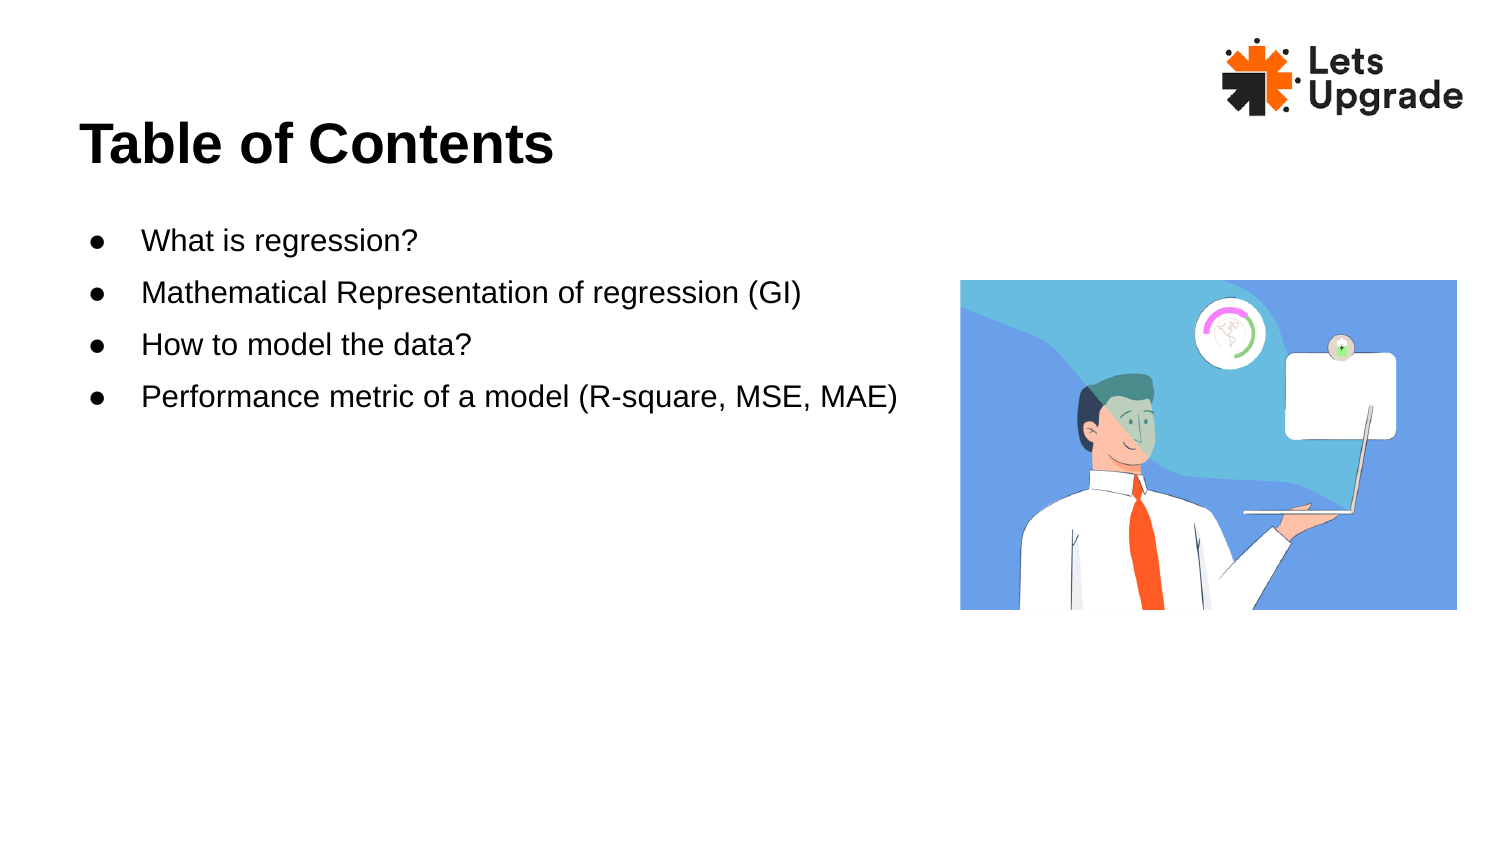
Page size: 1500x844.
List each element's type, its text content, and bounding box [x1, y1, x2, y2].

list What is regression? Mathematical Representation of regression (GI) How to model the data? Performance metric of a model (R-square, MSE, MAE) [51, 190, 948, 752]
picture [960, 280, 1458, 611]
picture [1211, 24, 1471, 129]
title Table of Contents [64, 96, 1462, 191]
